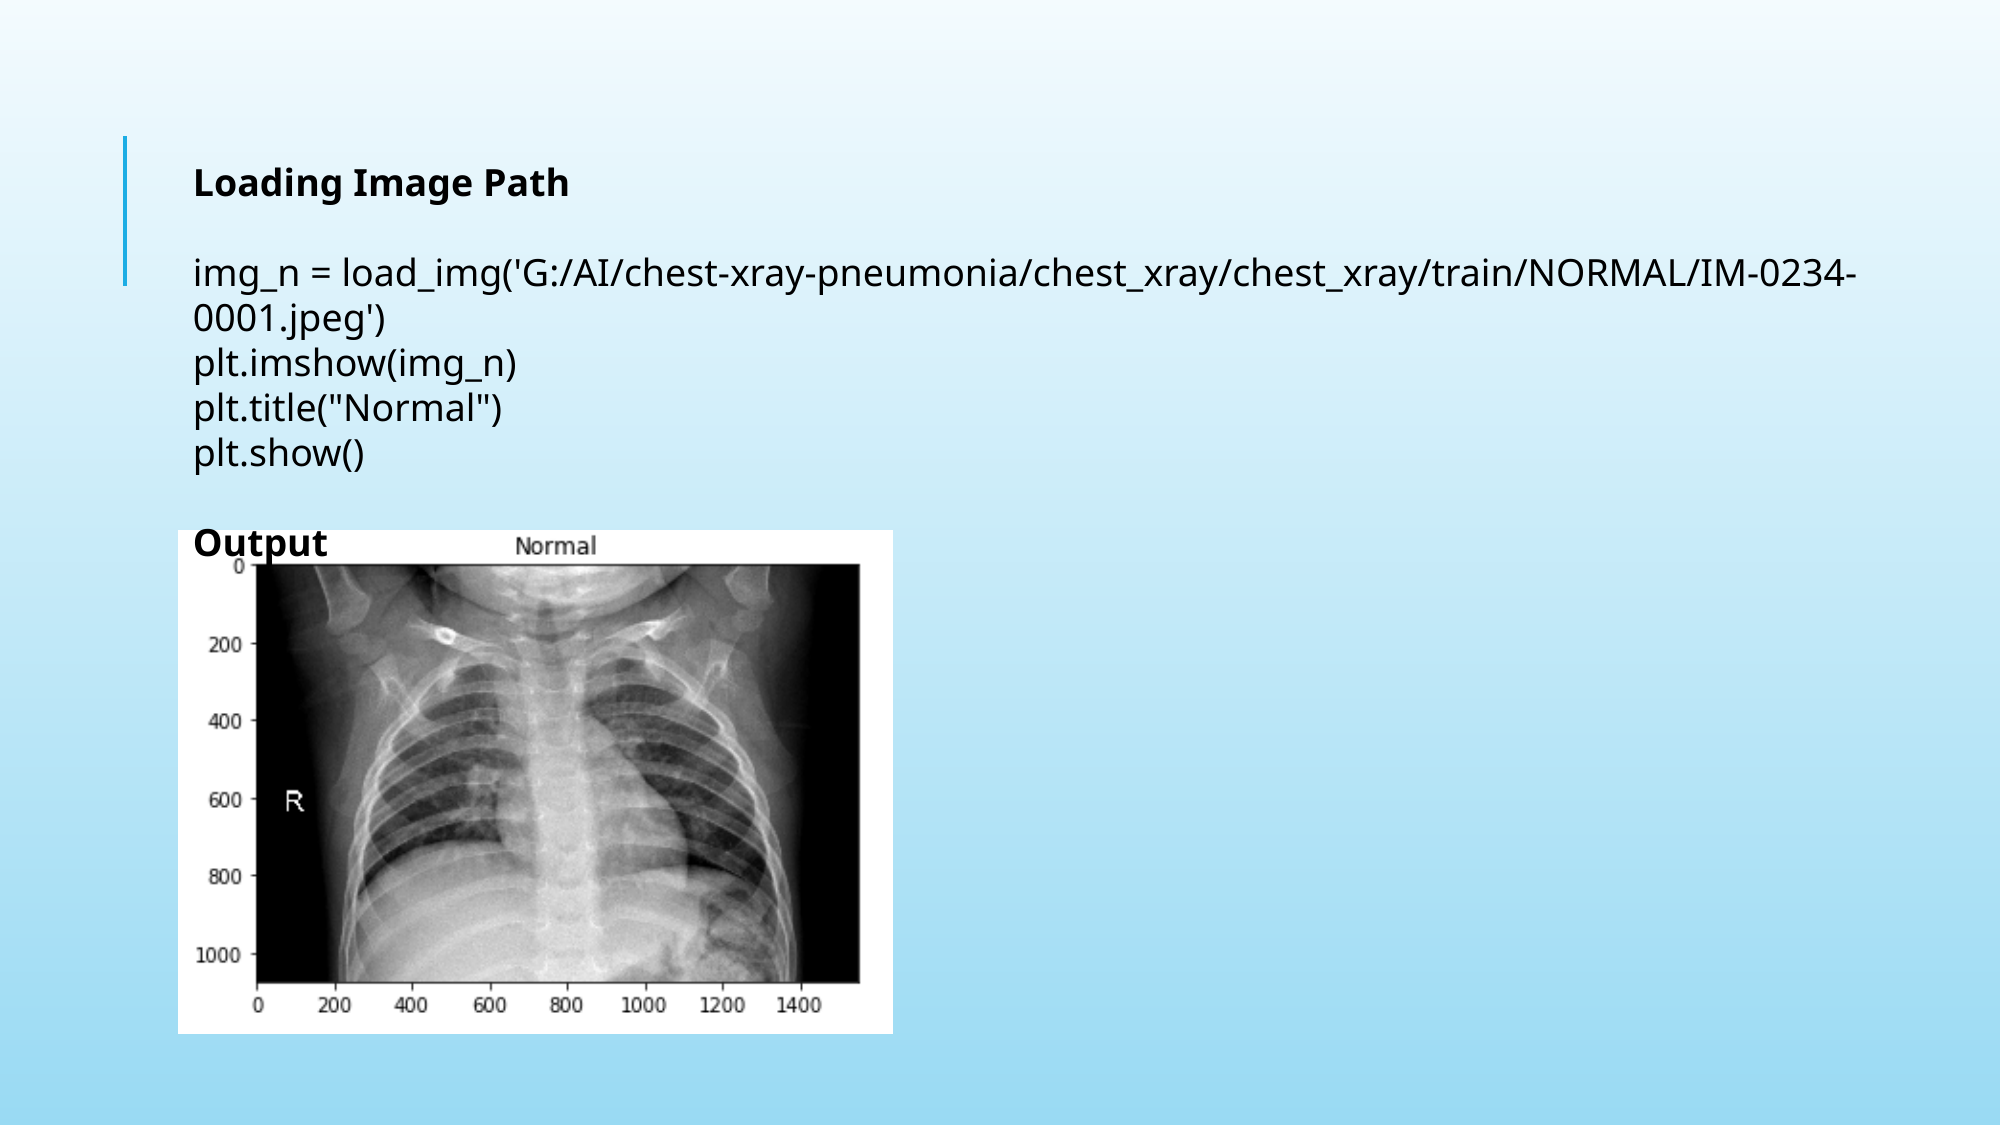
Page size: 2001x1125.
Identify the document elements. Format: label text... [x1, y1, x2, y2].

text_box Loading Image Path img_n = load_img('G:/AI/chest-xray-pneumonia/chest_xray/chest_xray/train/NORMAL/IM-0234-0001.jpeg') plt.imshow(img_n) plt.title("Normal") plt.show() Output [178, 151, 1885, 572]
picture [178, 529, 894, 1035]
